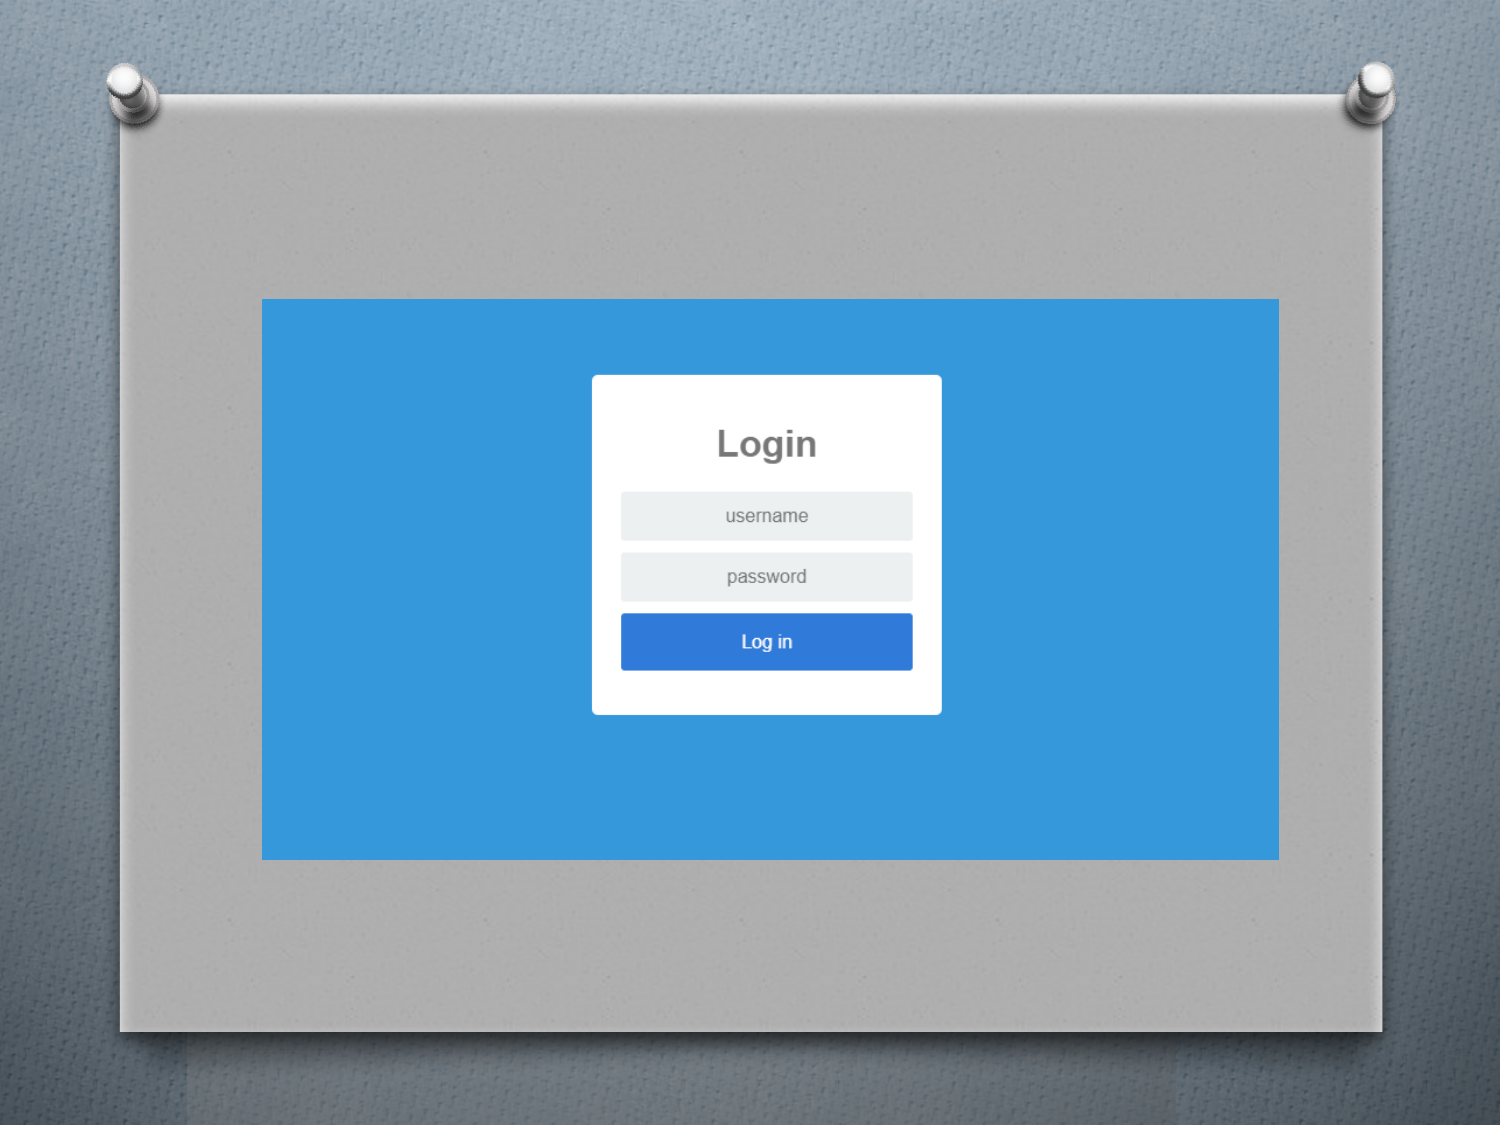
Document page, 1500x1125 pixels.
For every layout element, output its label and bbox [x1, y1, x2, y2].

list [262, 299, 1280, 860]
picture [1317, 35, 1439, 156]
picture [75, 29, 198, 153]
